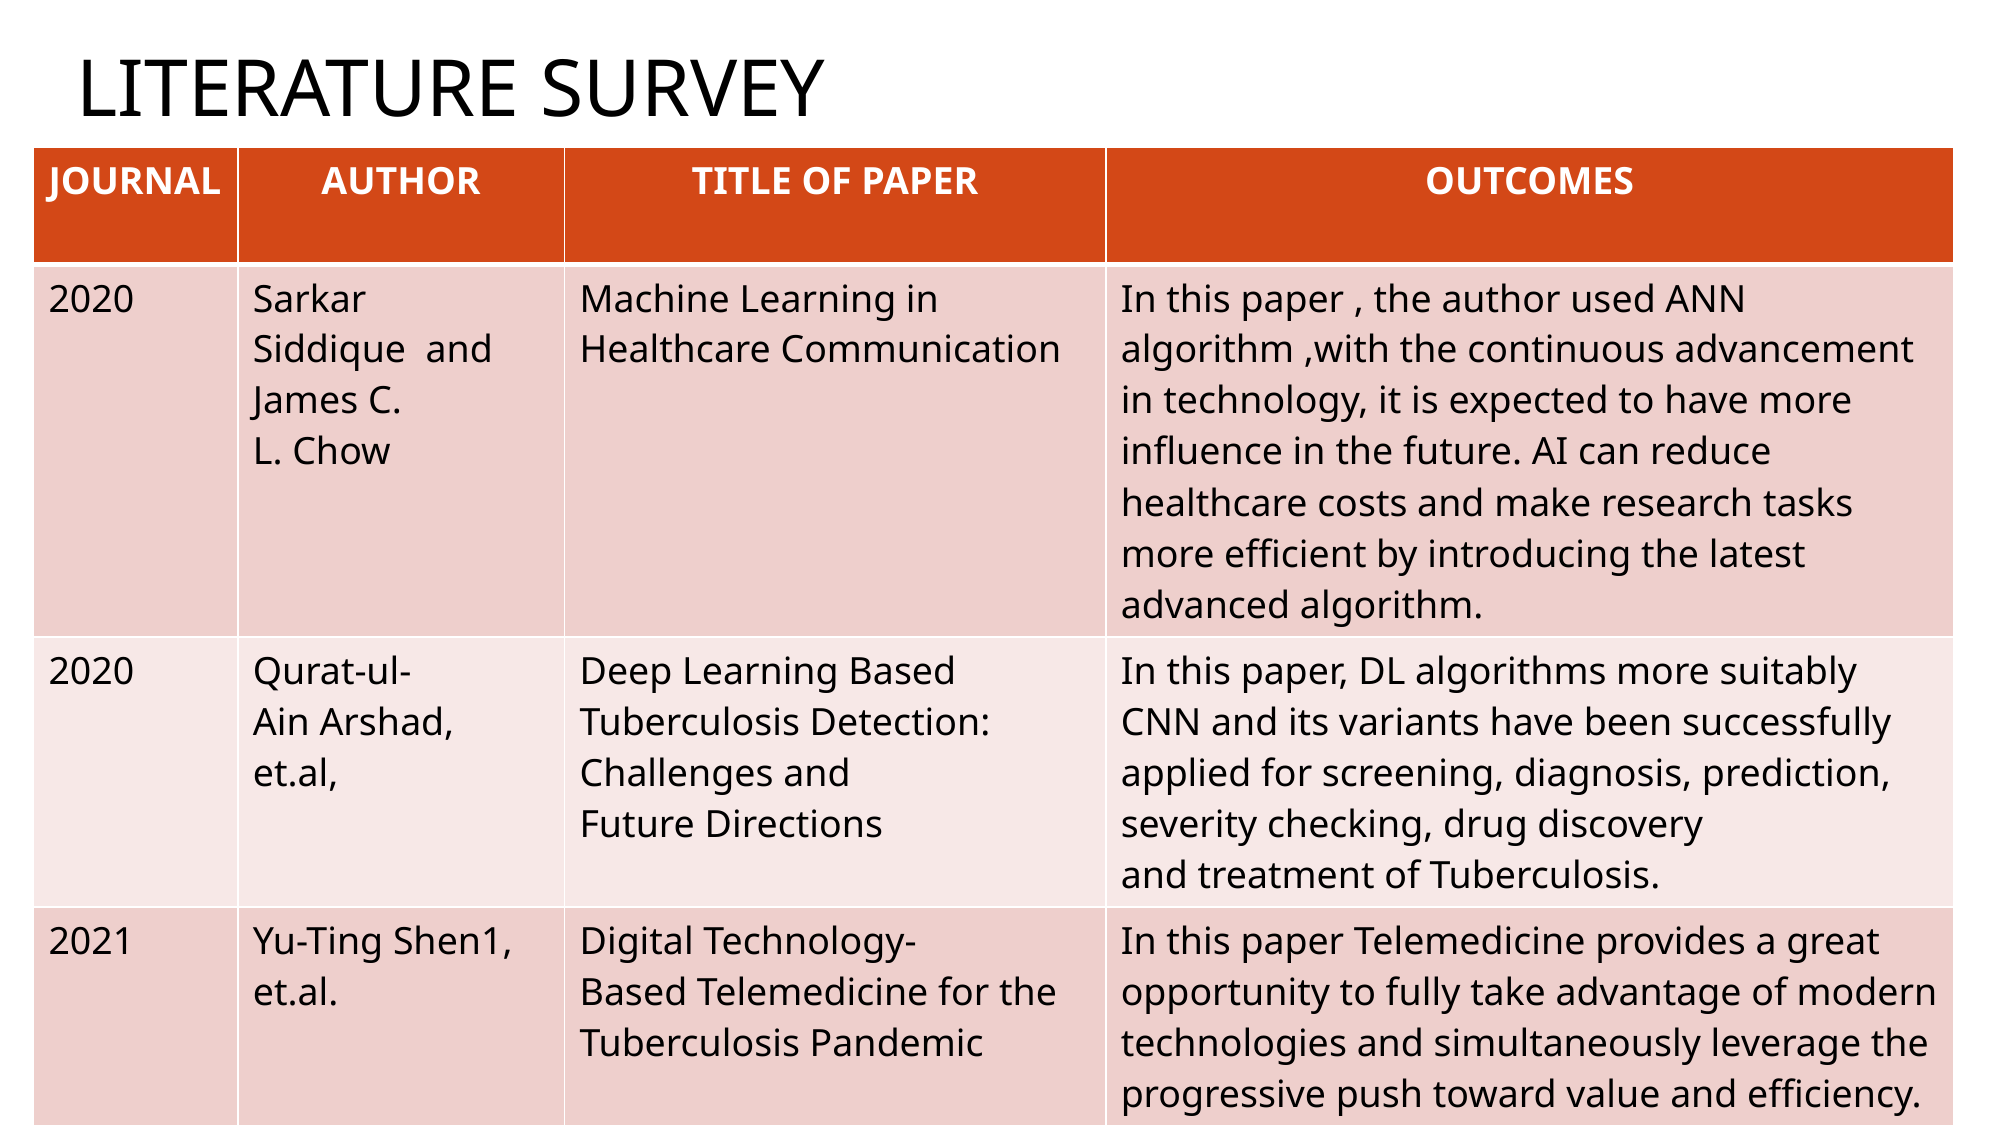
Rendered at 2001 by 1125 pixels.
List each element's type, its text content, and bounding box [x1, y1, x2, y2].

table_cell In this paper, DL algorithms more suitably CNN and its variants have been successfully applied for screening, diagnosis, prediction, severity checking, drug discovery and treatment of Tuberculosis.​ [1107, 638, 1953, 906]
table_cell Digital Technology-Based Telemedicine for the Tuberculosis Pandemic​ ​ [565, 908, 1105, 1125]
table_cell 2020​ [34, 267, 237, 636]
table_header JOURNAL​ [34, 148, 237, 262]
table_cell Sarkar Siddique and James C. L. Chow​ [239, 267, 564, 636]
table_header AUTHOR​ ​ [239, 148, 564, 262]
table_header TITLE OF PAPER​ ​ [565, 148, 1105, 262]
table_header OUTCOMES​ ​ [1107, 148, 1953, 262]
table_cell In this paper Telemedicine provides a great opportunity to fully take advantage of modern technologies and simultaneously leverage the progressive push toward value and efficiency. [1107, 908, 1953, 1125]
table_cell Yu-Ting Shen1, et.al. [239, 908, 564, 1125]
table_cell In this paper , the author used ANN algorithm ,with the continuous advancement in technology, it is expected to have more influence in the future. AI can reduce healthcare costs and make research tasks more efficient by introducing the latest advanced algorithm. [1107, 267, 1953, 636]
table_cell Machine Learning in Healthcare Communication​ [565, 267, 1105, 636]
table_cell 2020​ [34, 638, 237, 906]
table_cell 2021​ [34, 908, 237, 1125]
table_cell Qurat-ul-Ain Arshad, et.al, [239, 638, 564, 906]
table_cell Deep Learning Based Tuberculosis Detection: Challenges and Future Directions ​ [565, 638, 1105, 906]
title Literature survey [61, 40, 1604, 142]
